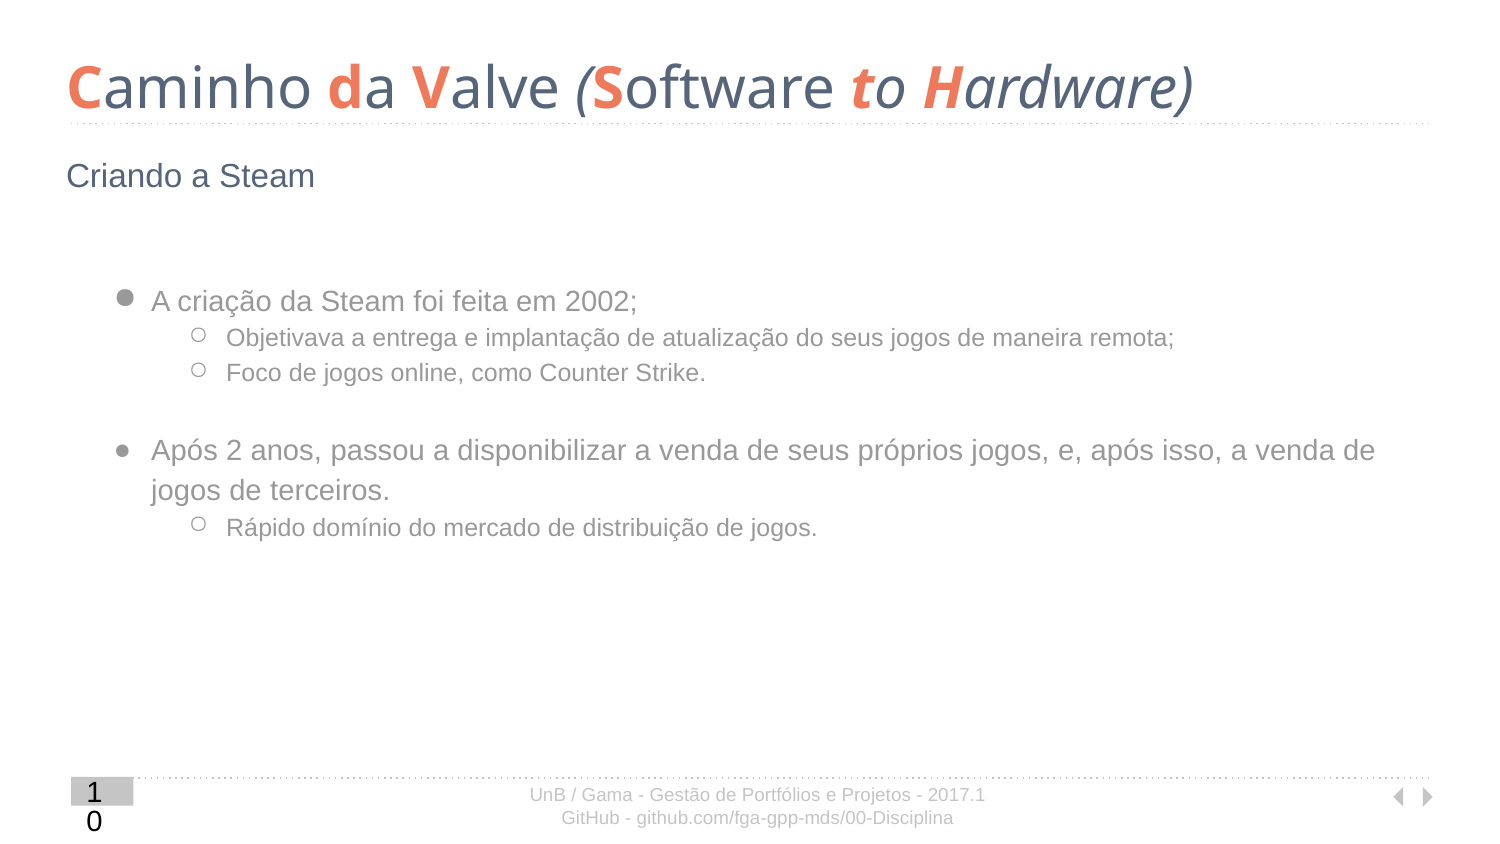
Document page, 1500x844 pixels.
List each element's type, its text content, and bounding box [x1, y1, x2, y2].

list A criação da Steam foi feita em 2002; Objetivava a entrega e implantação de atualização do seus jogos de maneira remota; Foco de jogos online, como Counter Strike. Após 2 anos, passou a disponibilizar a venda de seus próprios jogos, e, após isso, a venda de jogos de terceiros. Rápido domínio do mercado de distribuição de jogos. [61, 262, 1439, 582]
slide_number ‹#› [71, 776, 131, 806]
title Caminho da Valve (Software to Hardware) [51, 35, 1449, 112]
text_box Criando a Steam [51, 147, 837, 191]
